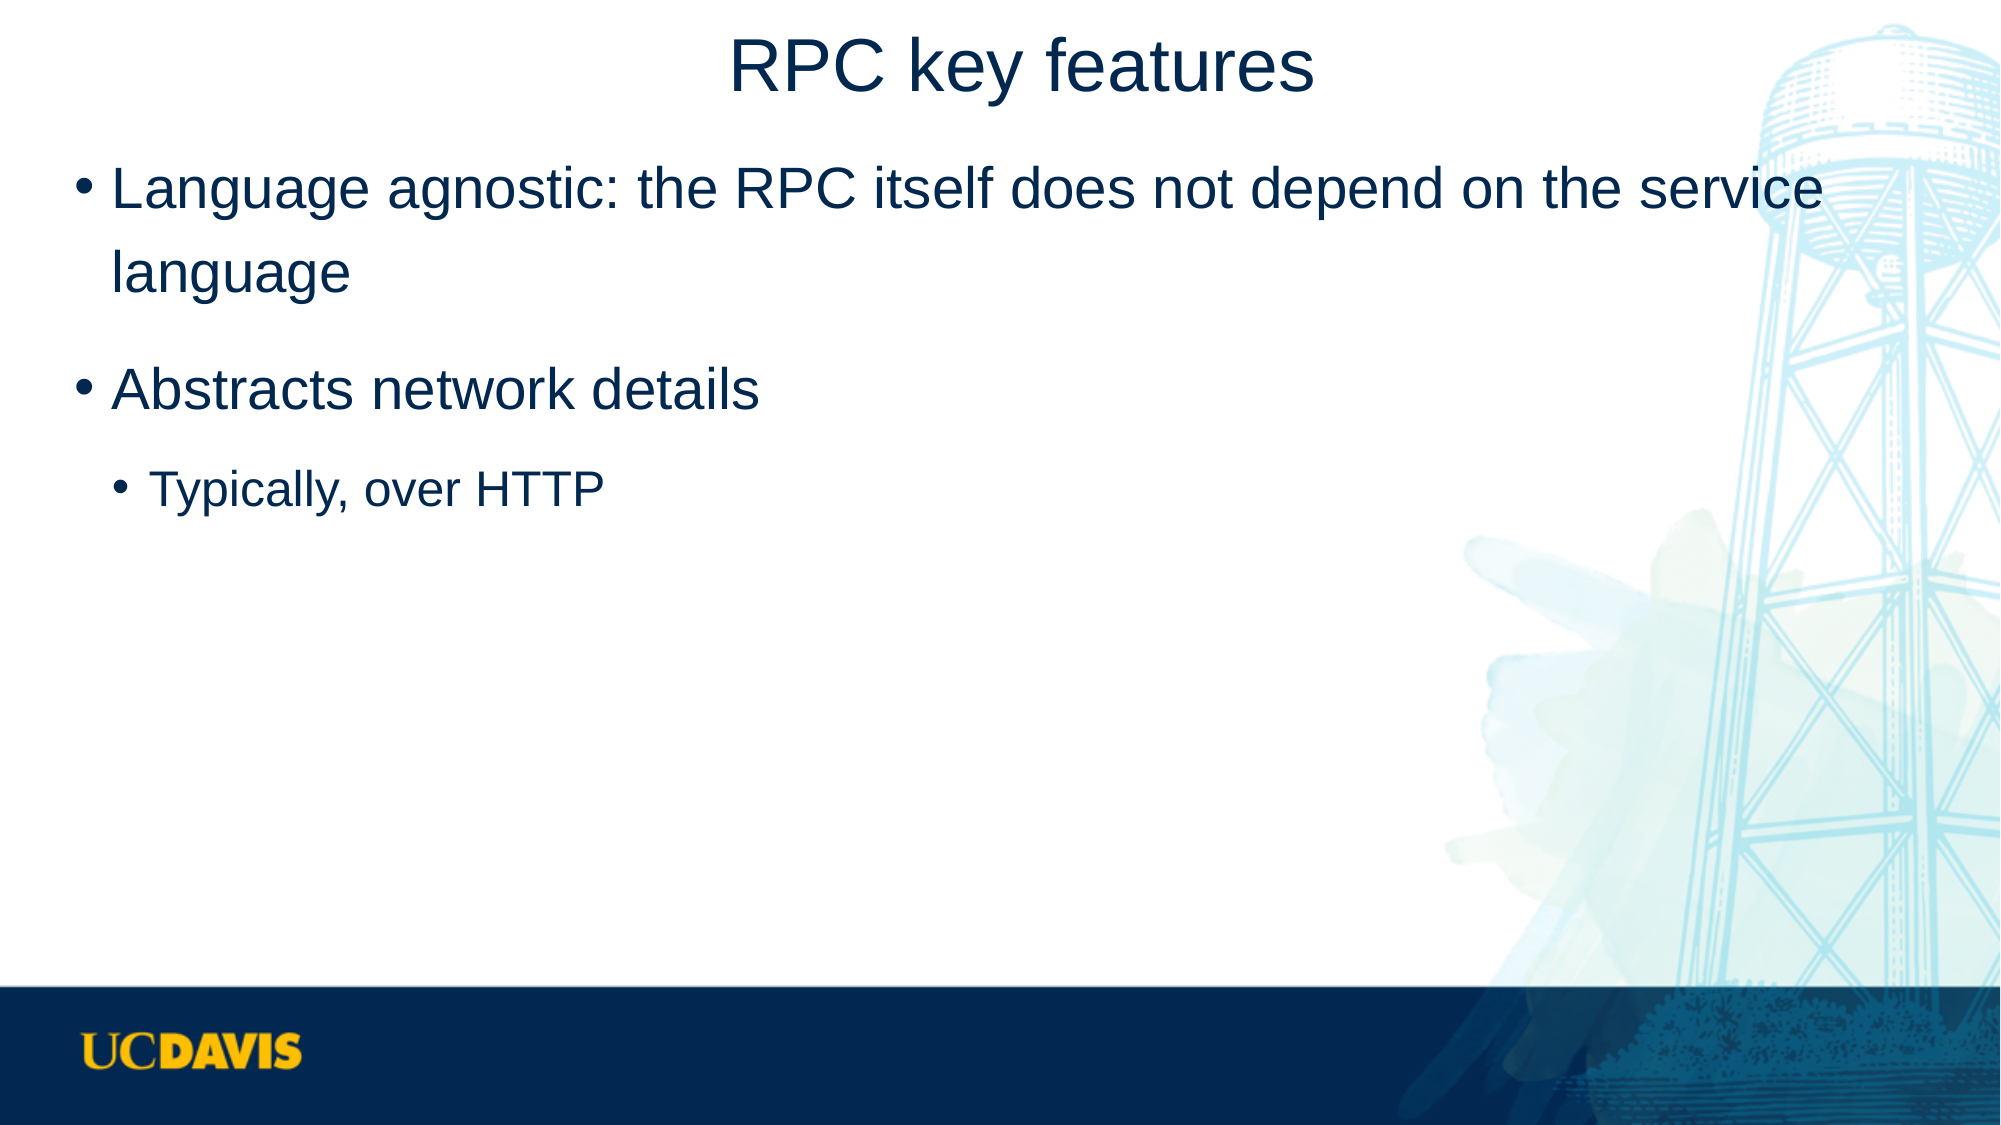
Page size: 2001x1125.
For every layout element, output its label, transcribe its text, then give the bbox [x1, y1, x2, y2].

list Language agnostic: the RPC itself does not depend on the service language Abstracts network details Typically, over HTTP [59, 128, 1938, 985]
title RPC key features [0, 0, 2000, 115]
picture [0, 0, 2001, 1125]
